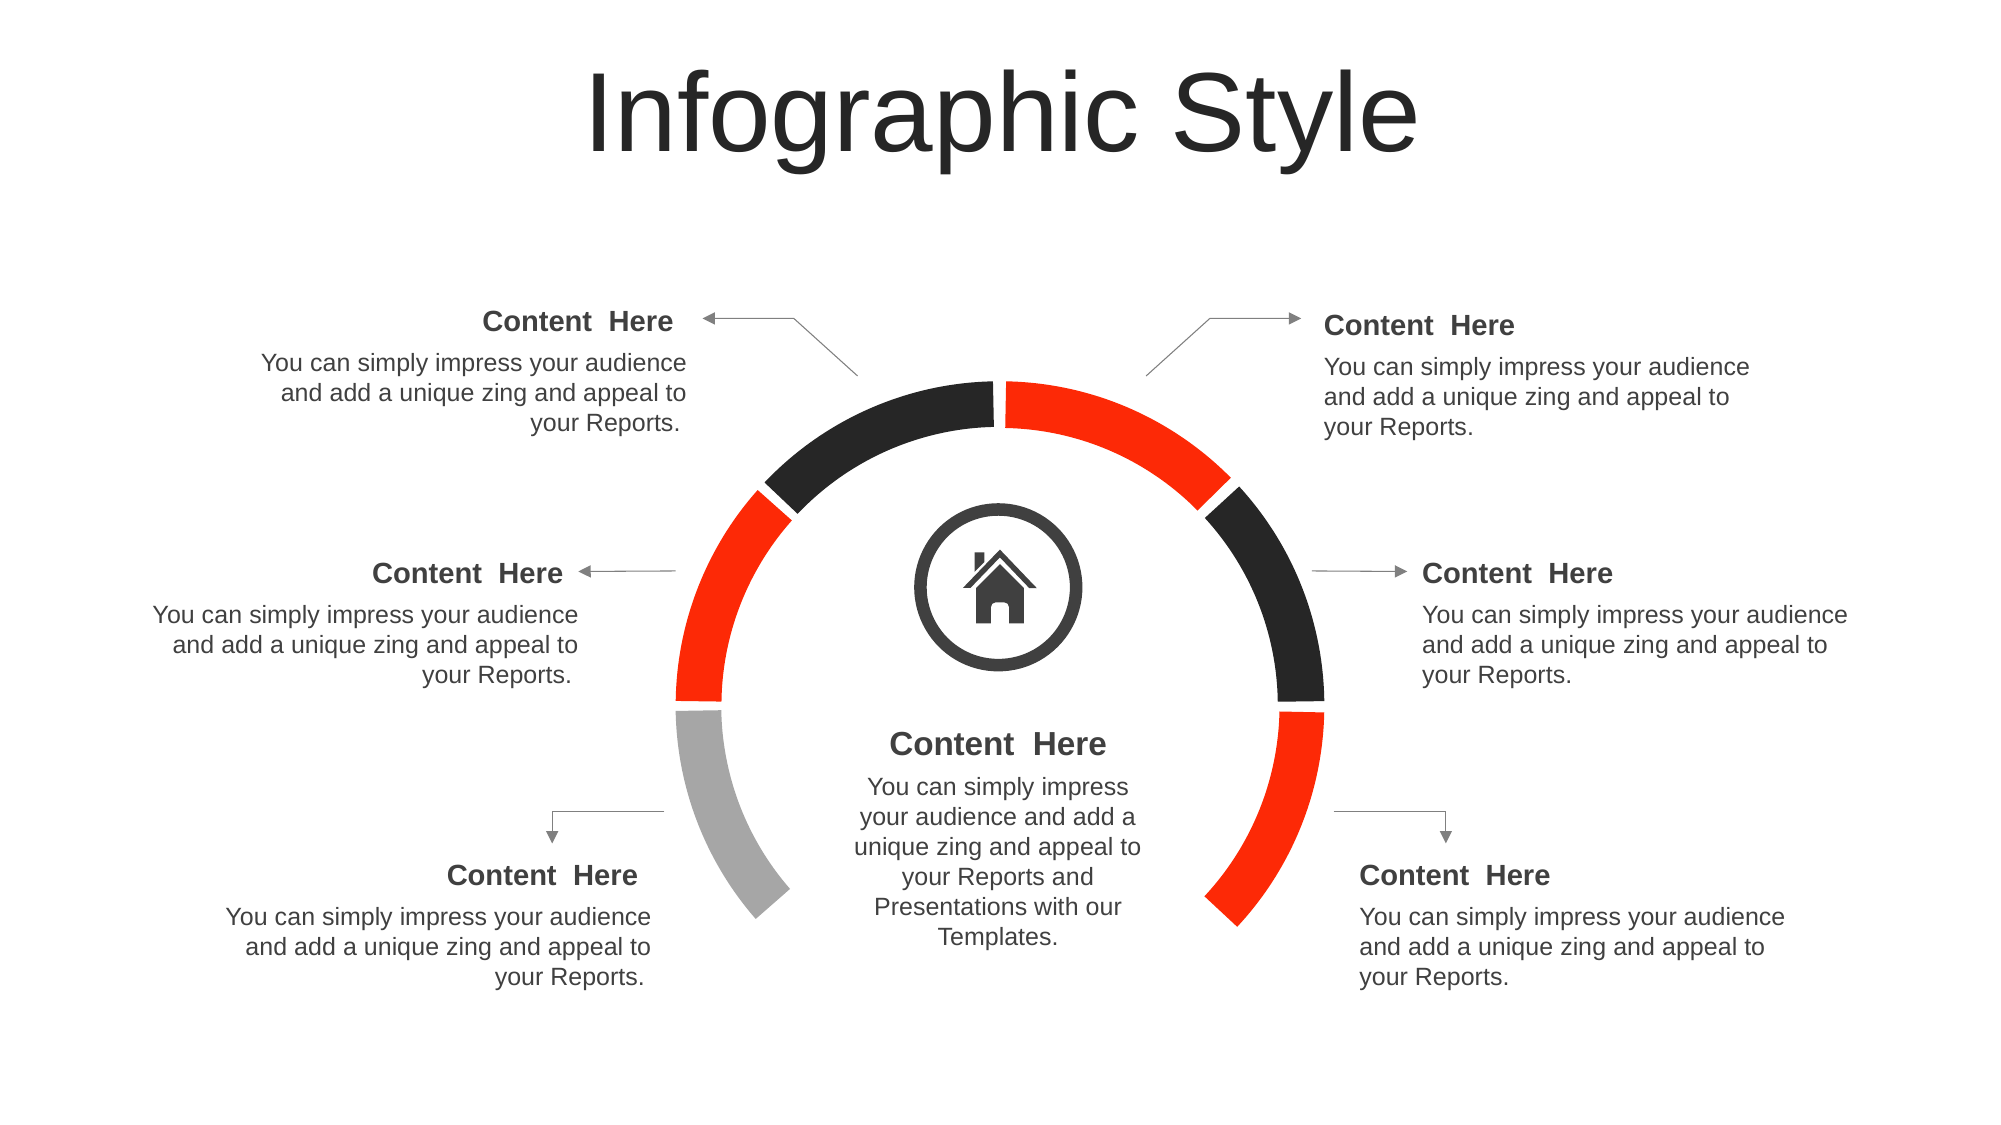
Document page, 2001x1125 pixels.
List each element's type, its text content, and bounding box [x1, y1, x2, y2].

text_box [134, 546, 595, 698]
text_box [1145, 312, 1302, 377]
text_box [545, 811, 665, 844]
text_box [675, 381, 1325, 1030]
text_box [207, 848, 668, 1000]
list Infographic Style [53, 55, 1952, 175]
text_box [1309, 298, 1773, 450]
text_box [703, 312, 858, 377]
text_box [1333, 811, 1453, 844]
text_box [1407, 546, 1872, 698]
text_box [1344, 848, 1809, 1000]
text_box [244, 294, 703, 446]
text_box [827, 714, 1169, 961]
